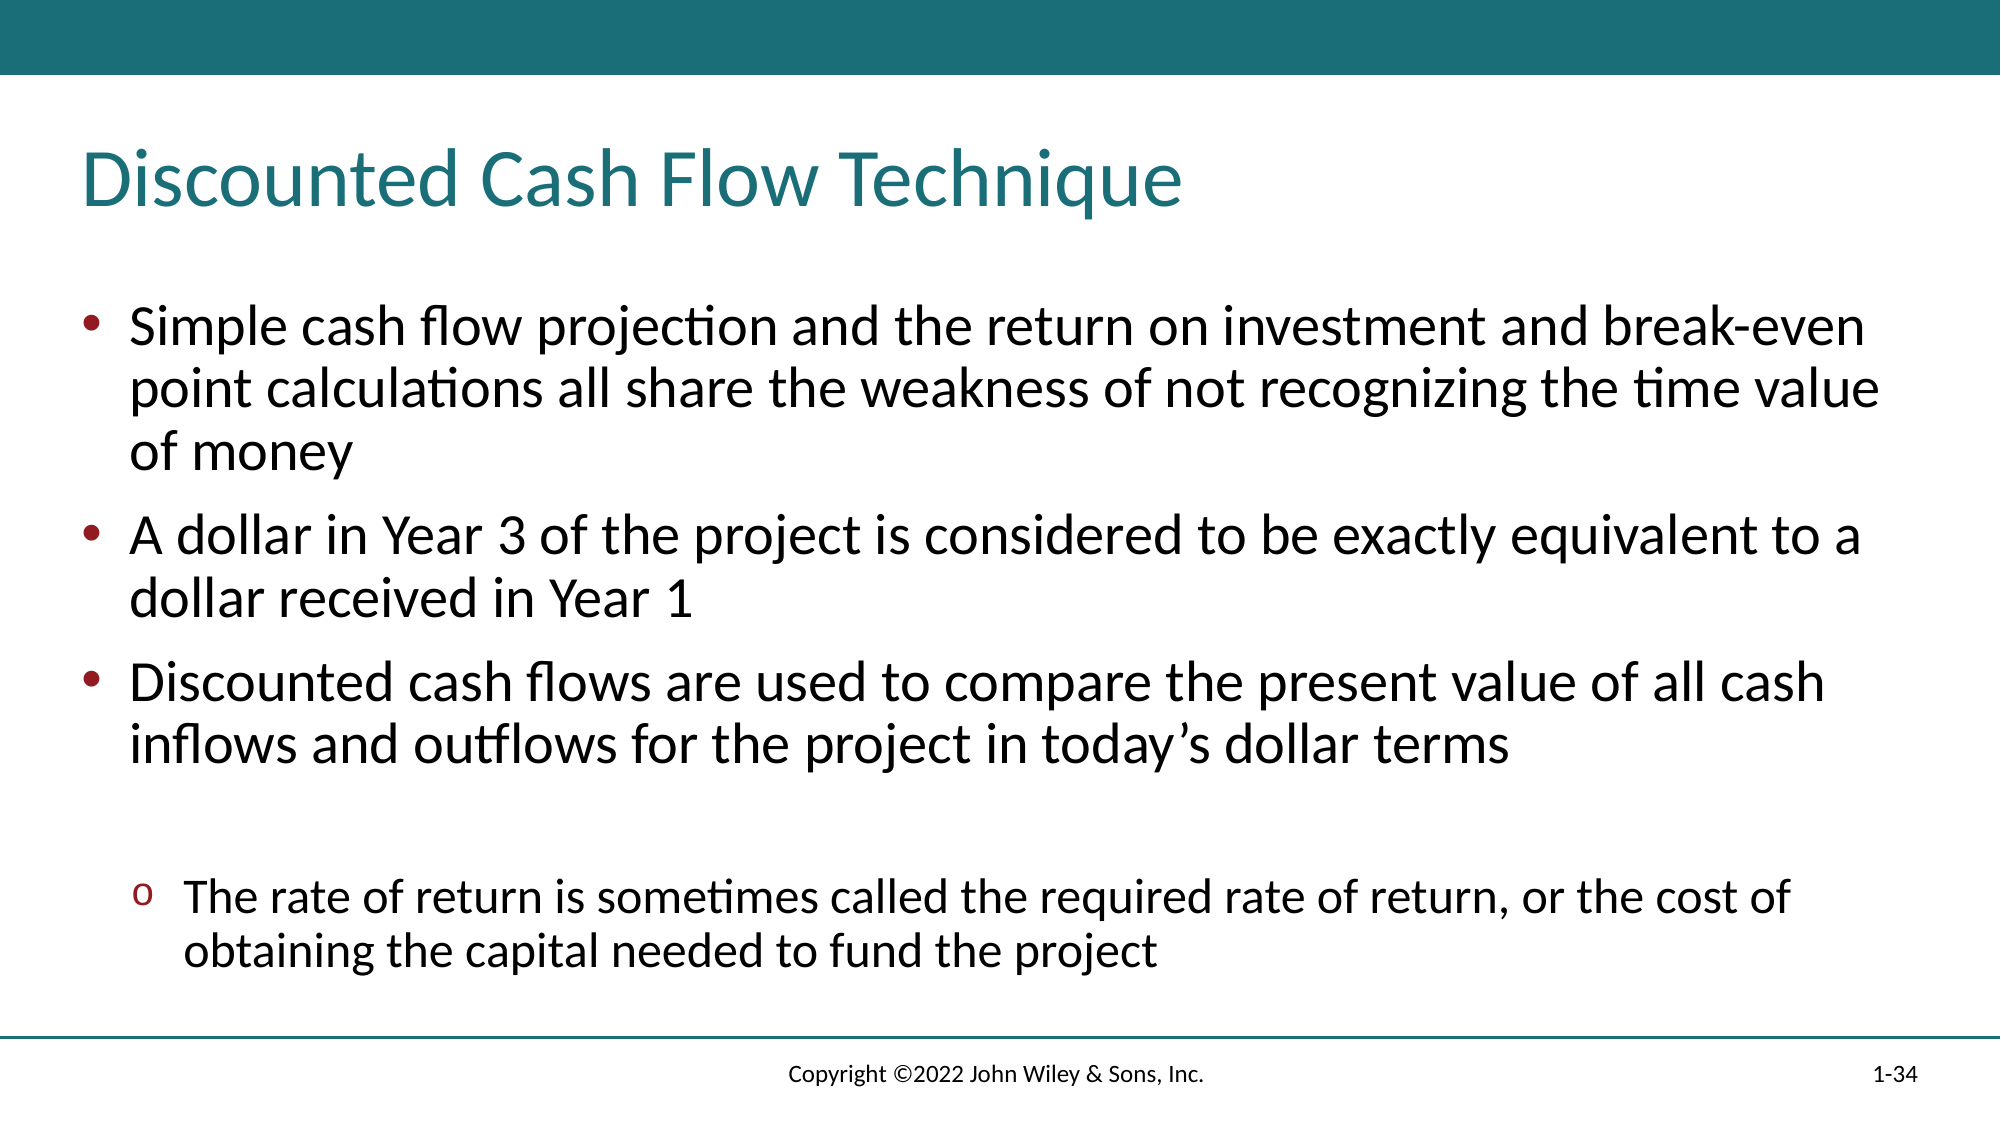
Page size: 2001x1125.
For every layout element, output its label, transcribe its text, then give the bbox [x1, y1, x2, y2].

title Discounted Cash Flow Technique [66, 127, 1934, 288]
slide_number 1-34 [1412, 1042, 1934, 1103]
footer Copyright ©2022 John Wiley & Sons, Inc. [662, 1042, 1338, 1103]
